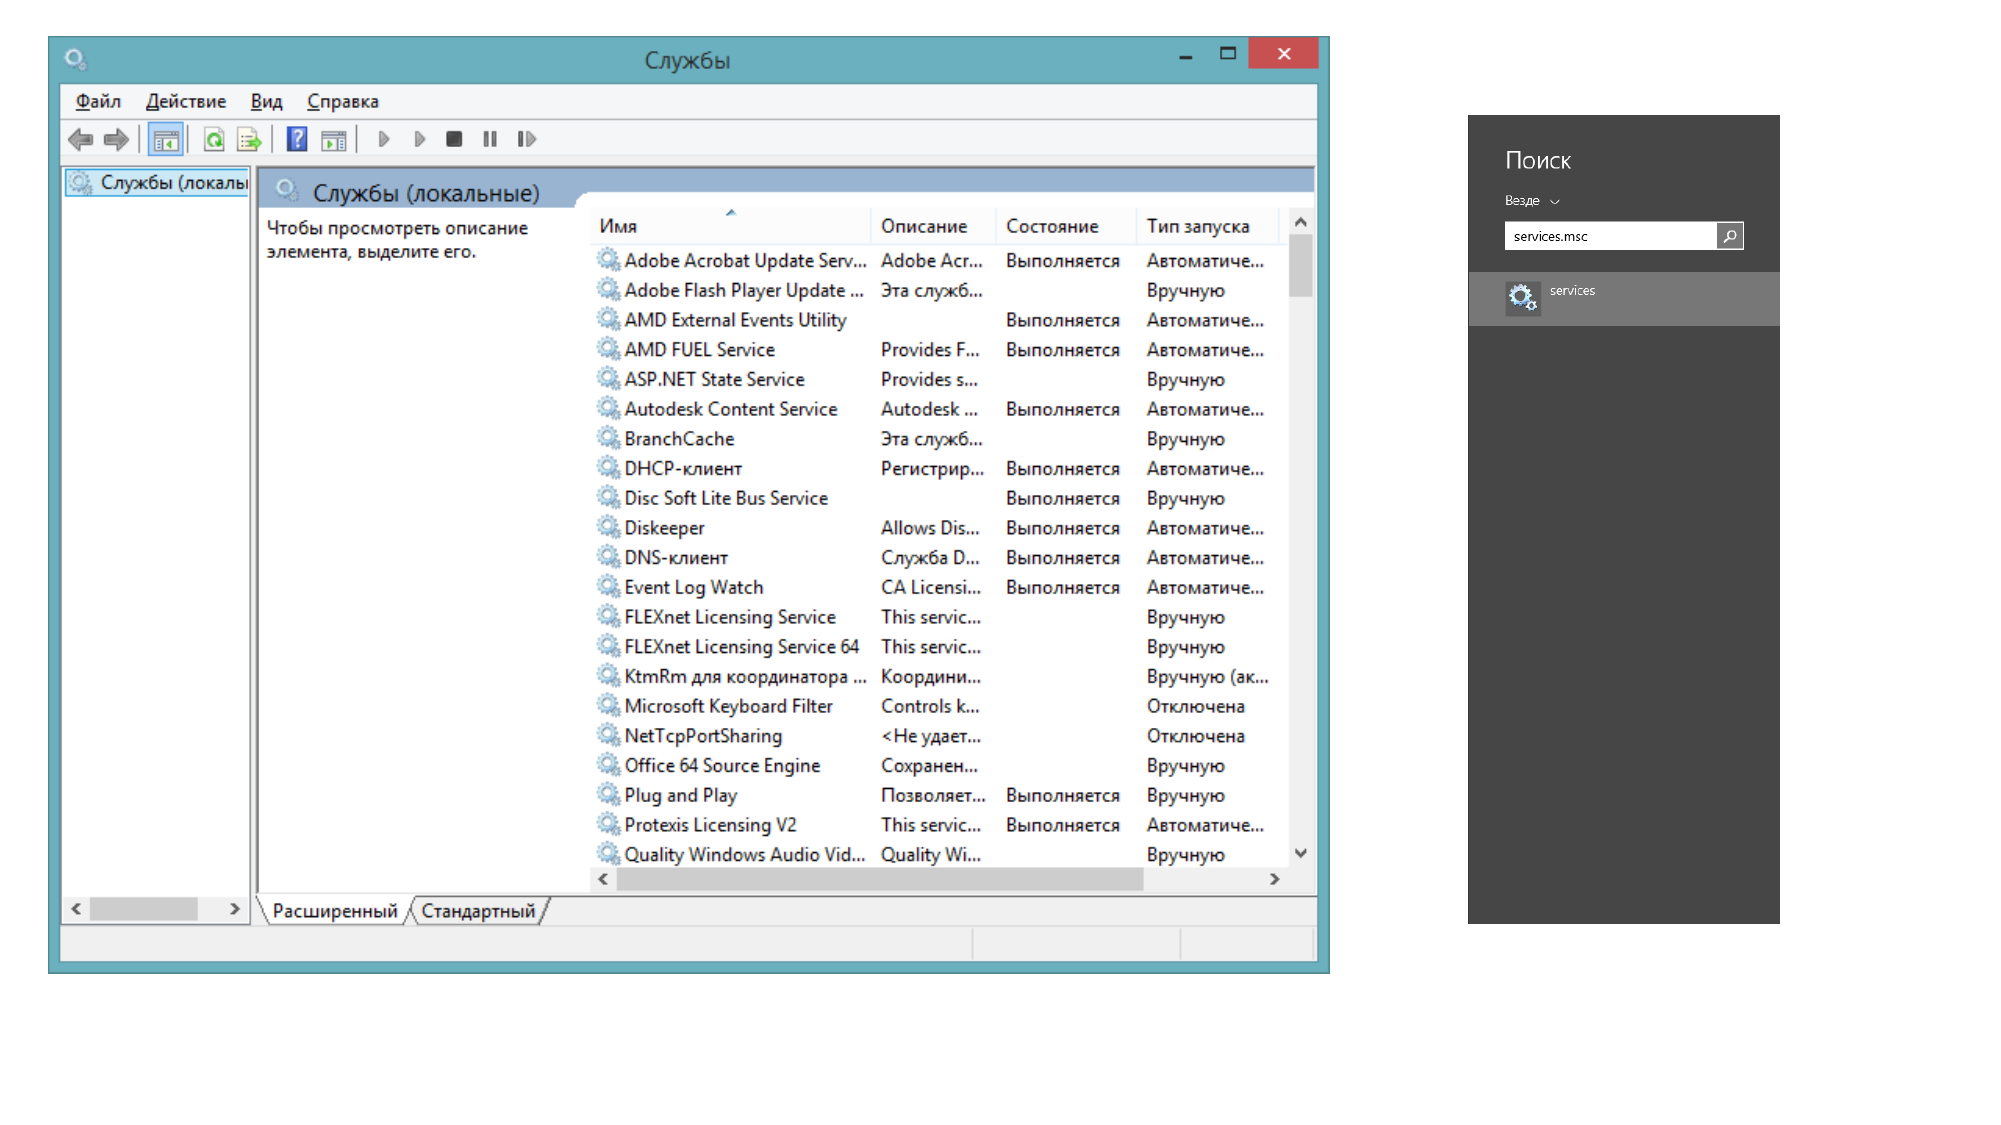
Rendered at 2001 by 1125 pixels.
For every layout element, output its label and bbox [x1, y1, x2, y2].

picture [1468, 115, 1780, 924]
picture [48, 36, 1330, 975]
